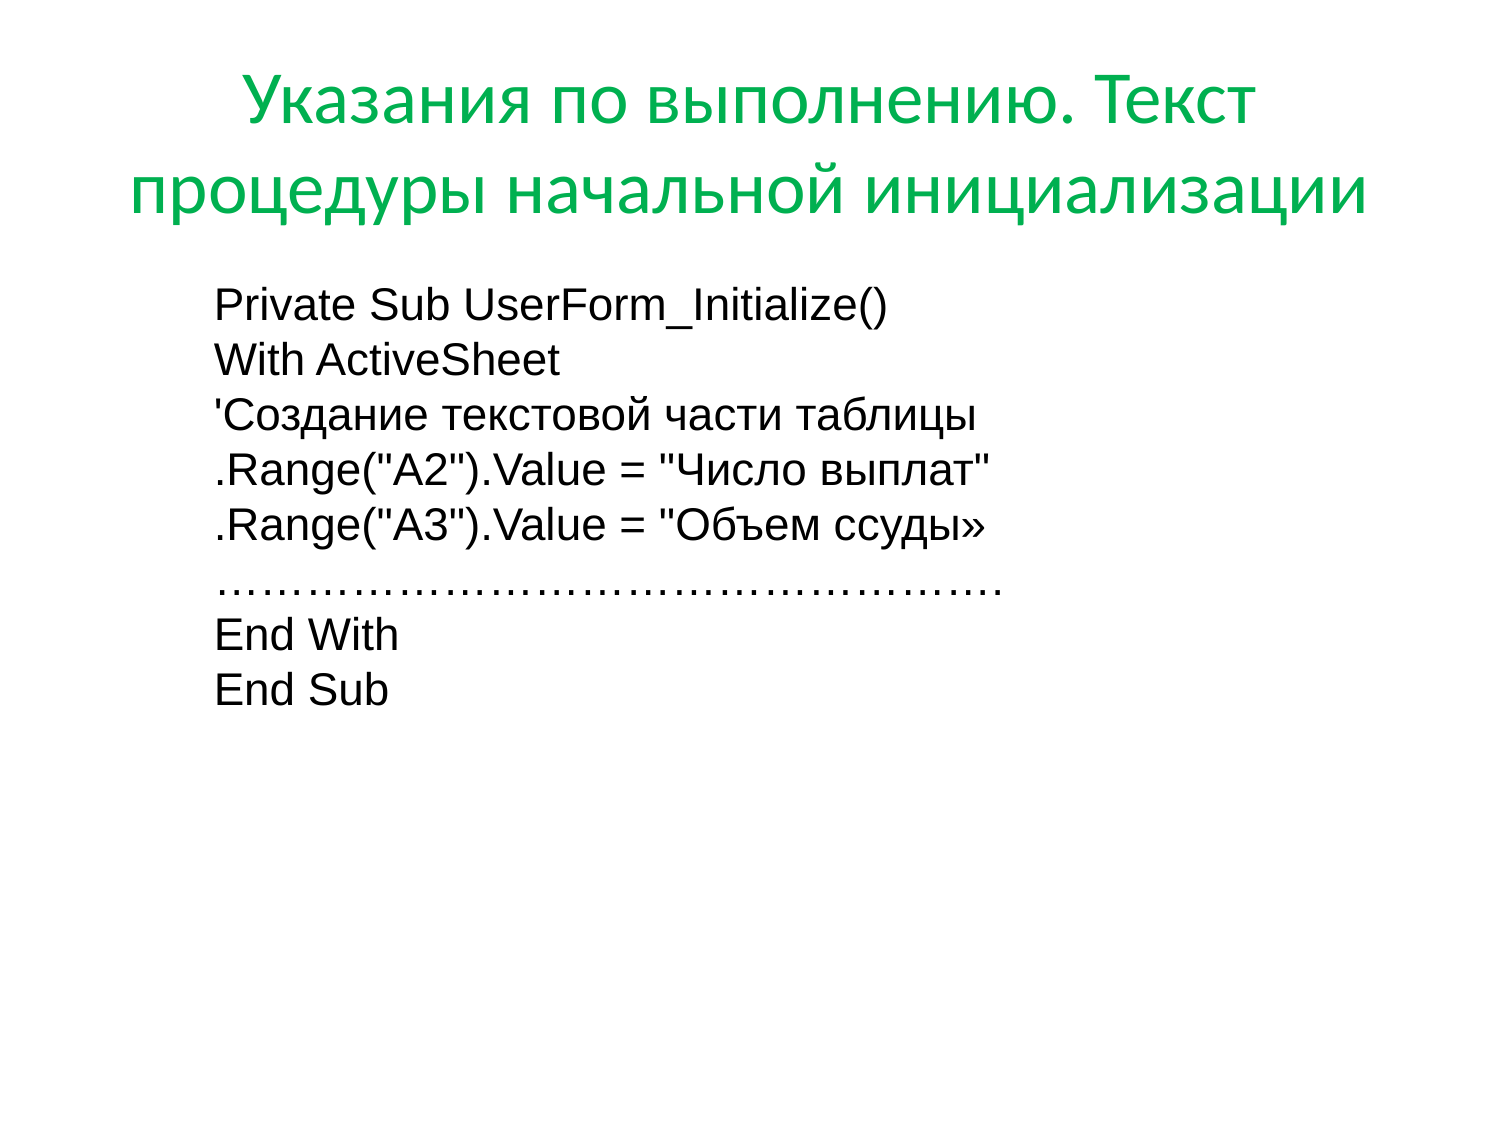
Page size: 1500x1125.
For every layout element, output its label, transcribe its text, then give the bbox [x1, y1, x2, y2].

title Указания по выполнению. Текст процедуры начальной инициализации [74, 44, 1426, 233]
text_box Private Sub UserForm_Initialize() With ActiveSheet 'Создание текстовой части таблицы .Range("A2").Value = "Число выплат" .Range("A3").Value = "Объем ссуды» ……………………………………………. End With End Sub [123, 267, 1425, 722]
